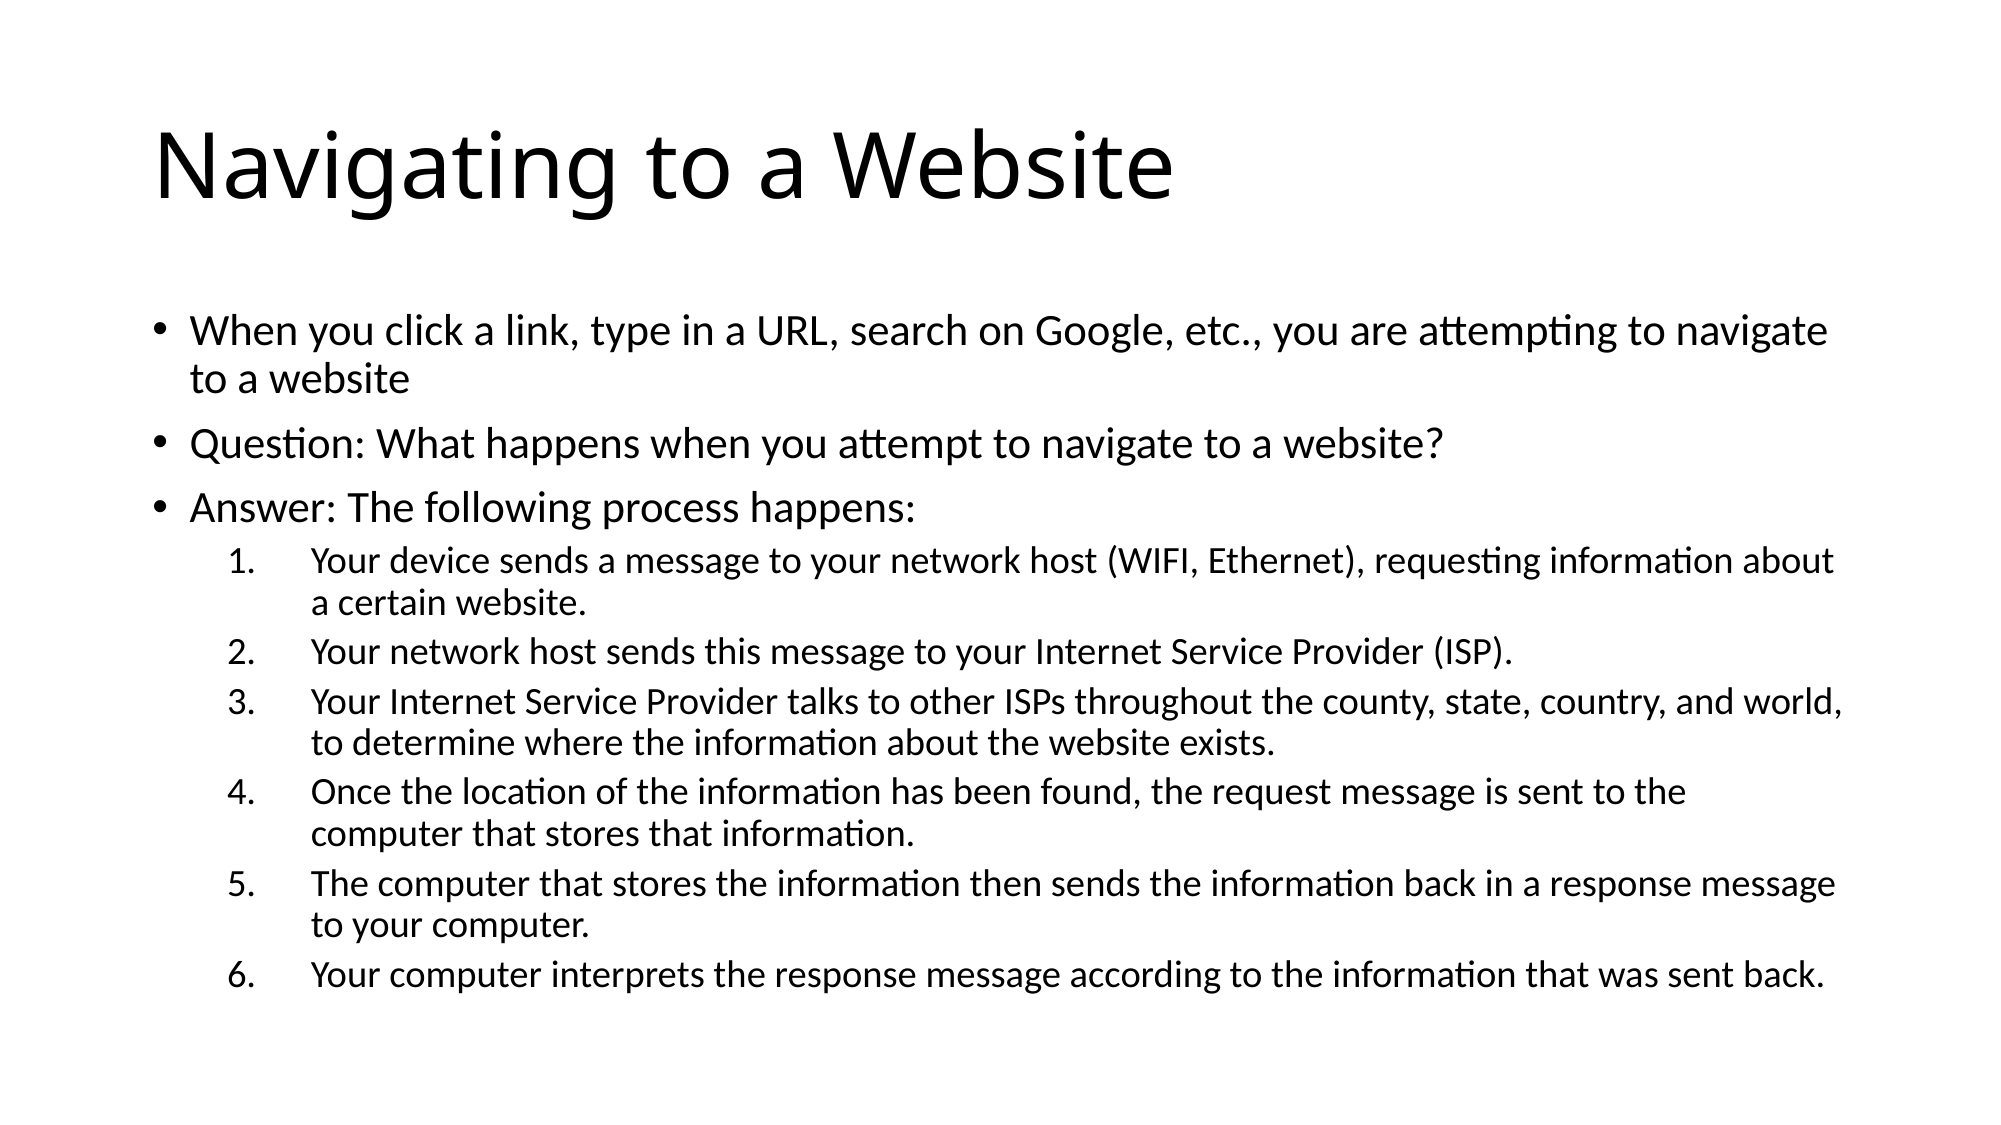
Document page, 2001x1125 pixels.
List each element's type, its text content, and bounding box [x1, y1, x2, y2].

title Navigating to a Website [137, 59, 1863, 278]
list When you click a link, type in a URL, search on Google, etc., you are attempting to navigate to a website Question: What happens when you attempt to navigate to a website? Answer: The following process happens: Your device sends a message to your network host (WIFI, Ethernet), requesting information about a certain website. Your network host sends this message to your Internet Service Provider (ISP). Your Internet Service Provider talks to other ISPs throughout the county, state, country, and world, to determine where the information about the website exists. Once the location of the information has been found, the request message is sent to the computer that stores that information. The computer that stores the information then sends the information back in a response message to your computer. Your computer interprets the response message according to the information that was sent back. [137, 299, 1863, 1014]
